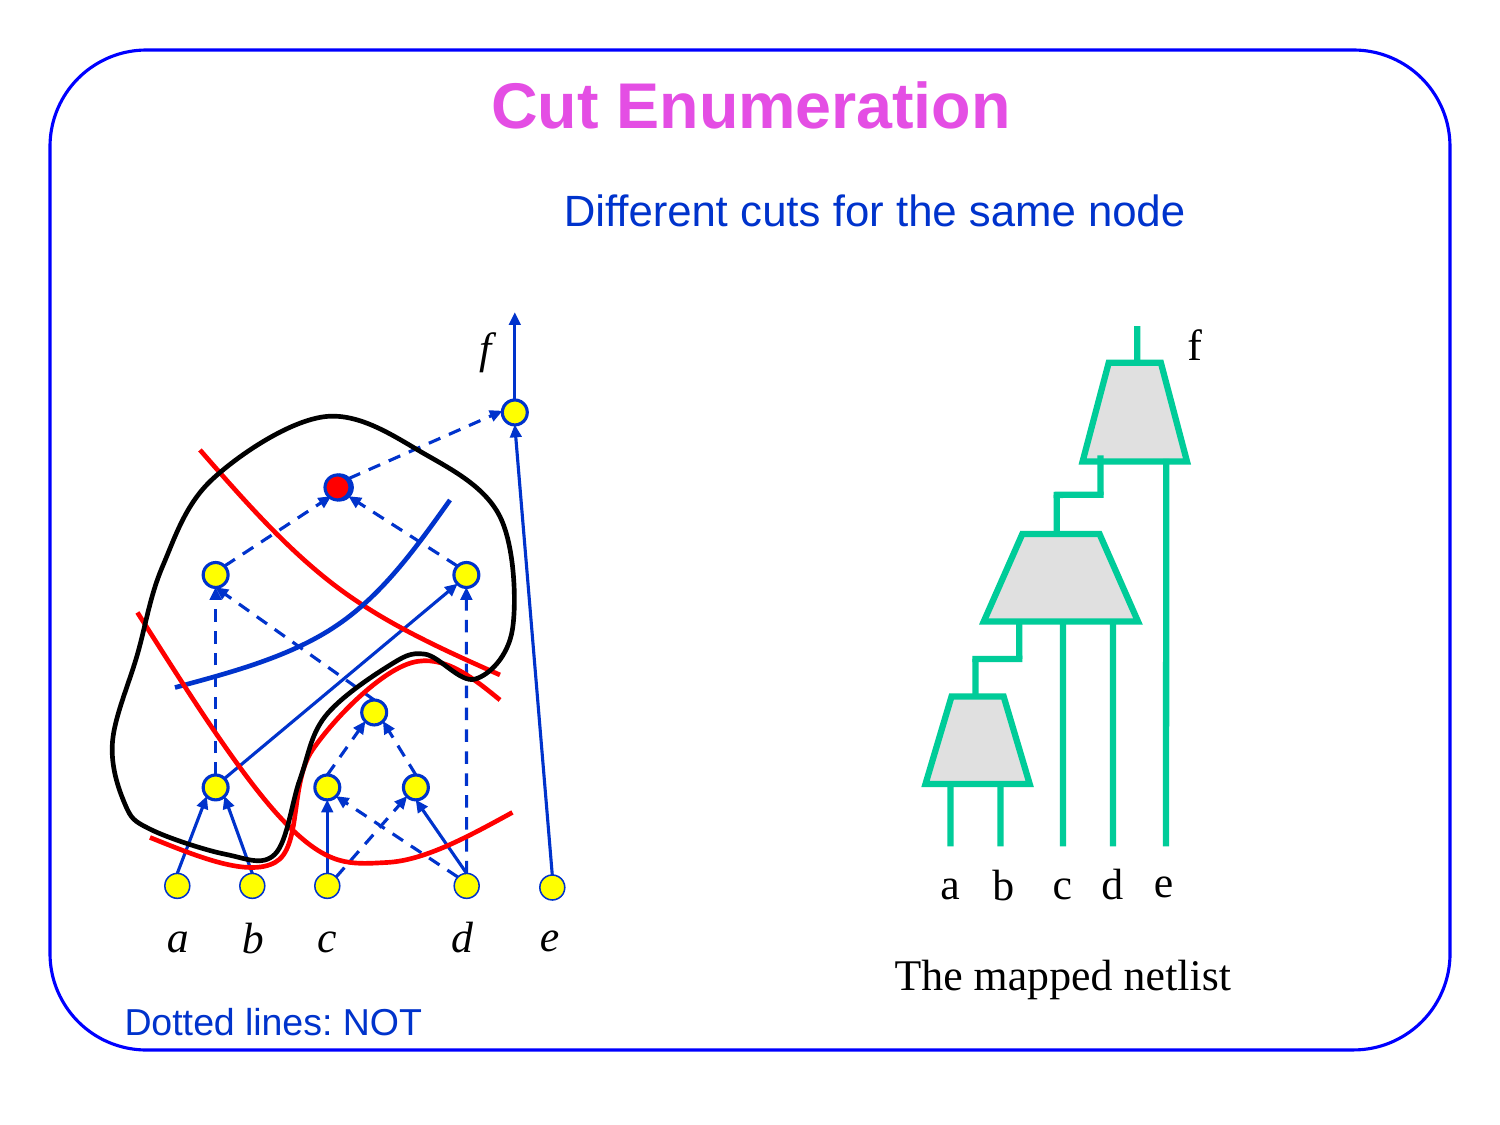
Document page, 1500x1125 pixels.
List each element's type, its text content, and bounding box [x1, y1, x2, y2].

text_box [924, 308, 1216, 910]
text_box The mapped netlist [879, 939, 1247, 1007]
text_box e [524, 900, 574, 968]
text_box [239, 874, 265, 899]
text_box [472, 680, 501, 711]
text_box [224, 585, 458, 778]
text_box Different cuts for the same node [549, 175, 1272, 243]
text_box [224, 797, 253, 874]
text_box Dotted lines: NOT [109, 990, 833, 1051]
text_box a [152, 901, 204, 969]
text_box [150, 834, 171, 846]
text_box [199, 449, 225, 472]
text_box f [464, 312, 506, 380]
text_box [293, 784, 461, 853]
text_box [177, 797, 207, 874]
text_box c [302, 901, 352, 969]
text_box [137, 612, 146, 624]
text_box [257, 786, 300, 868]
text_box [539, 876, 565, 900]
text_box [408, 797, 459, 878]
text_box [454, 874, 480, 899]
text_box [335, 797, 408, 878]
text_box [348, 410, 503, 478]
text_box [164, 875, 190, 899]
text_box [472, 790, 509, 835]
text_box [224, 497, 332, 565]
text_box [348, 497, 458, 565]
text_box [215, 588, 220, 699]
text_box [502, 401, 528, 425]
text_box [514, 426, 553, 876]
text_box [314, 874, 340, 899]
text_box [212, 852, 219, 863]
text_box [112, 416, 509, 861]
text_box b [227, 902, 279, 970]
text_box d [436, 901, 488, 969]
title Cut Enumeration [113, 66, 1389, 140]
